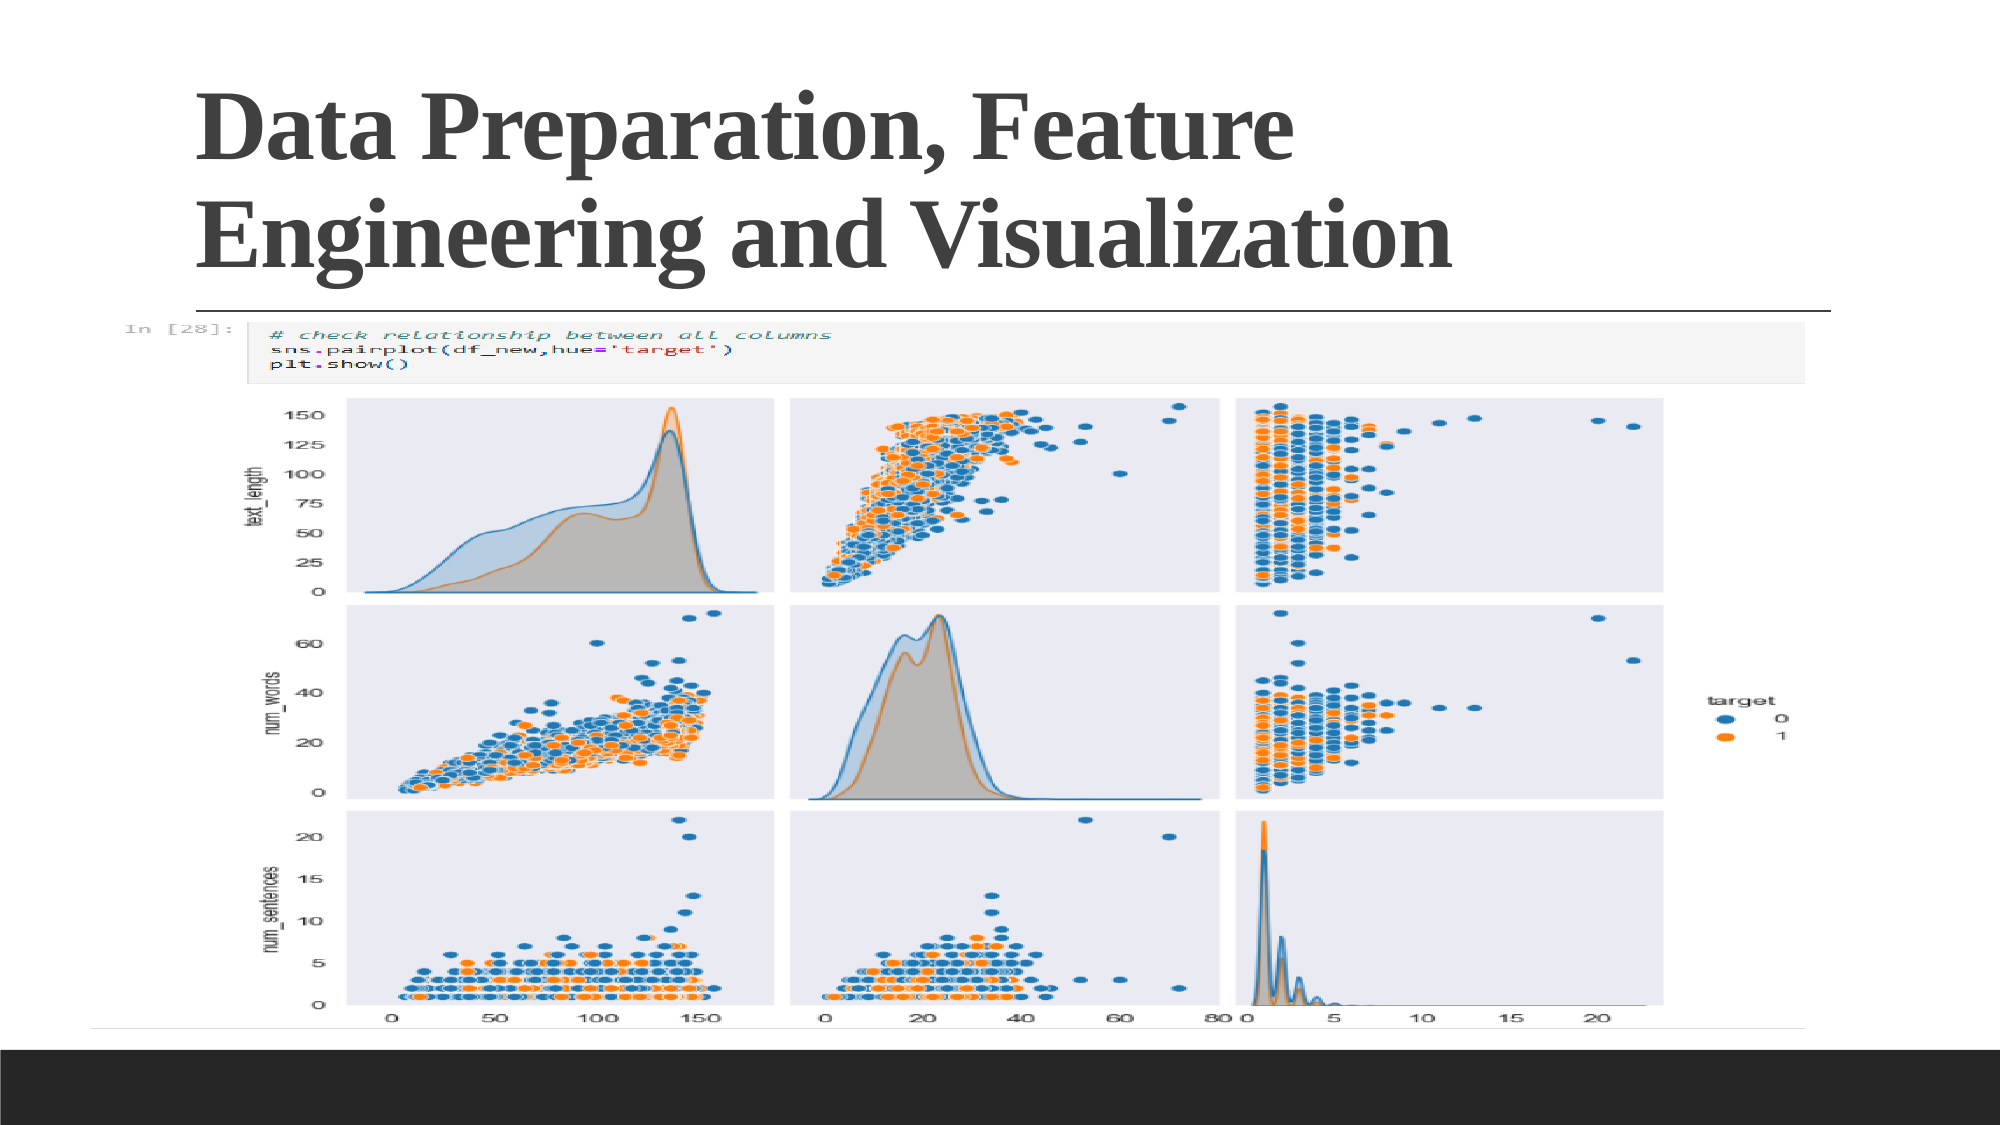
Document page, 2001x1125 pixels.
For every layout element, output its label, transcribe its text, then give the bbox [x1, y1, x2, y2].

picture [89, 321, 1805, 1030]
title Data Preparation, Feature Engineering and Visualization [180, 47, 1830, 417]
